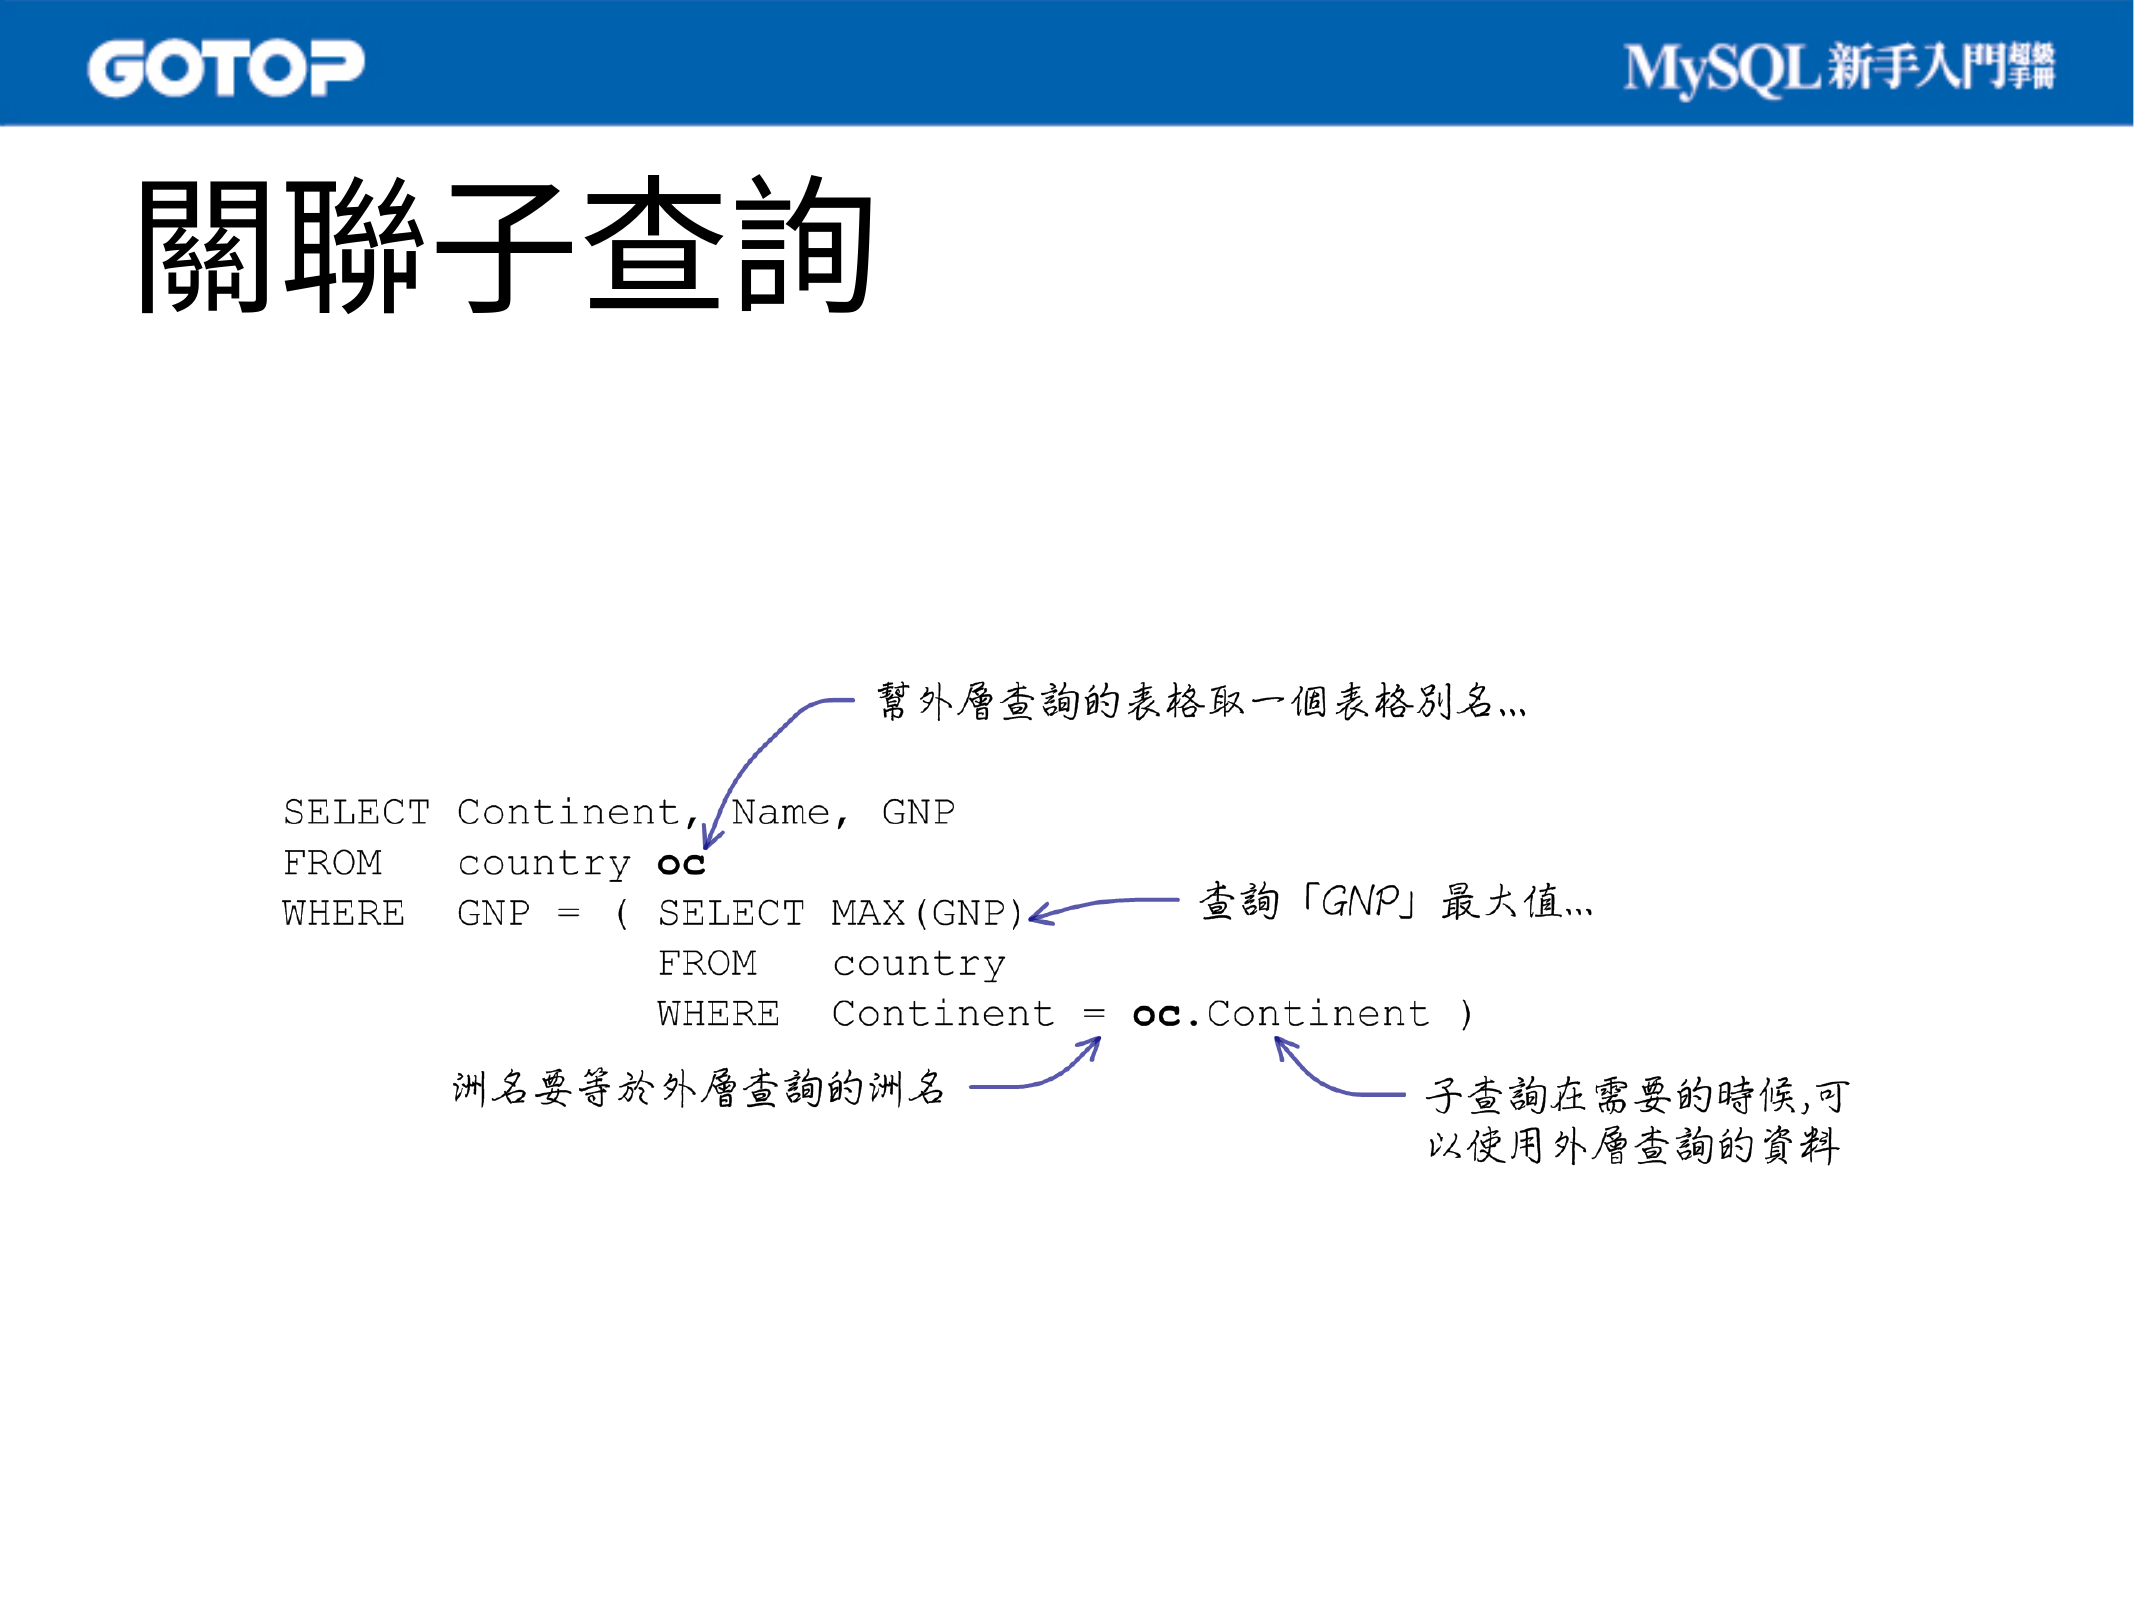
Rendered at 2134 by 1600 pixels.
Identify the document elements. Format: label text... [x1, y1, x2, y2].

title 關聯子查詢 [128, 41, 2005, 443]
picture [0, 0, 2134, 1600]
